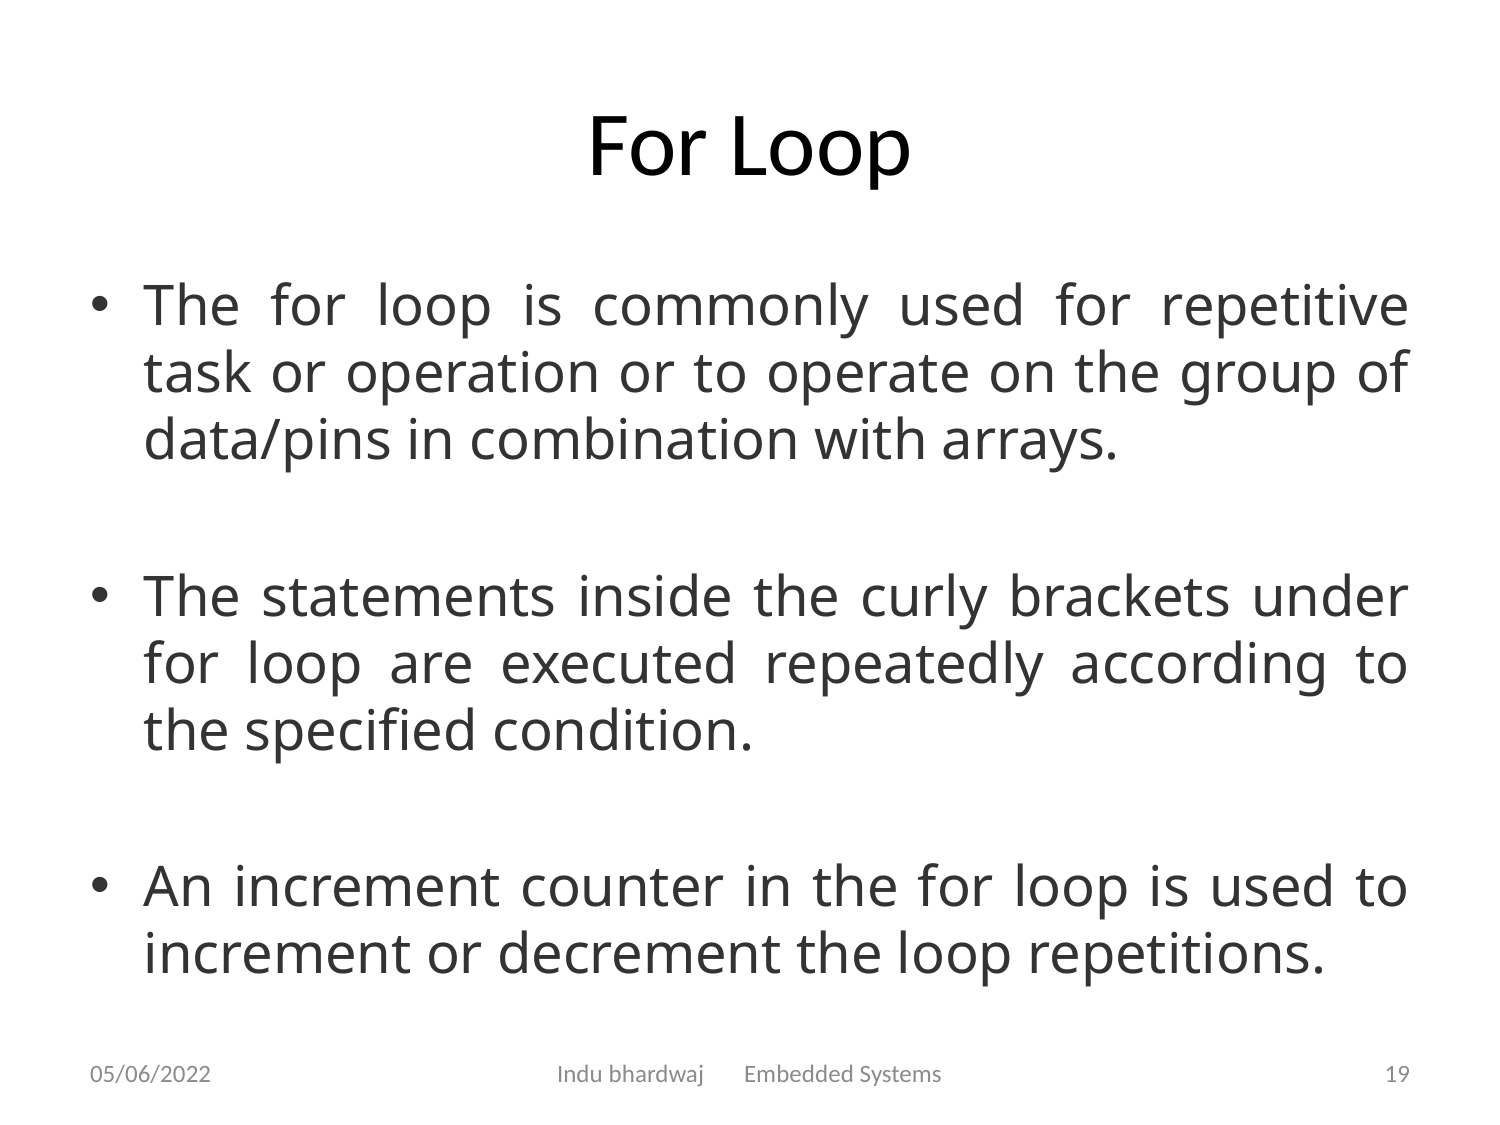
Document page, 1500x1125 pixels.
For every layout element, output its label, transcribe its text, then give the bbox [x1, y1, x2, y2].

title For Loop [75, 45, 1425, 233]
list The for loop is commonly used for repetitive task or operation or to operate on the group of data/pins in combination with arrays. The statements inside the curly brackets under for loop are executed repeatedly according to the specified condition. An increment counter in the for loop is used to increment or decrement the loop repetitions. [75, 262, 1425, 1005]
slide_number 19 [1074, 1042, 1425, 1103]
footer Indu bhardwaj Embedded Systems [512, 1042, 988, 1103]
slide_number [75, 1042, 425, 1103]
